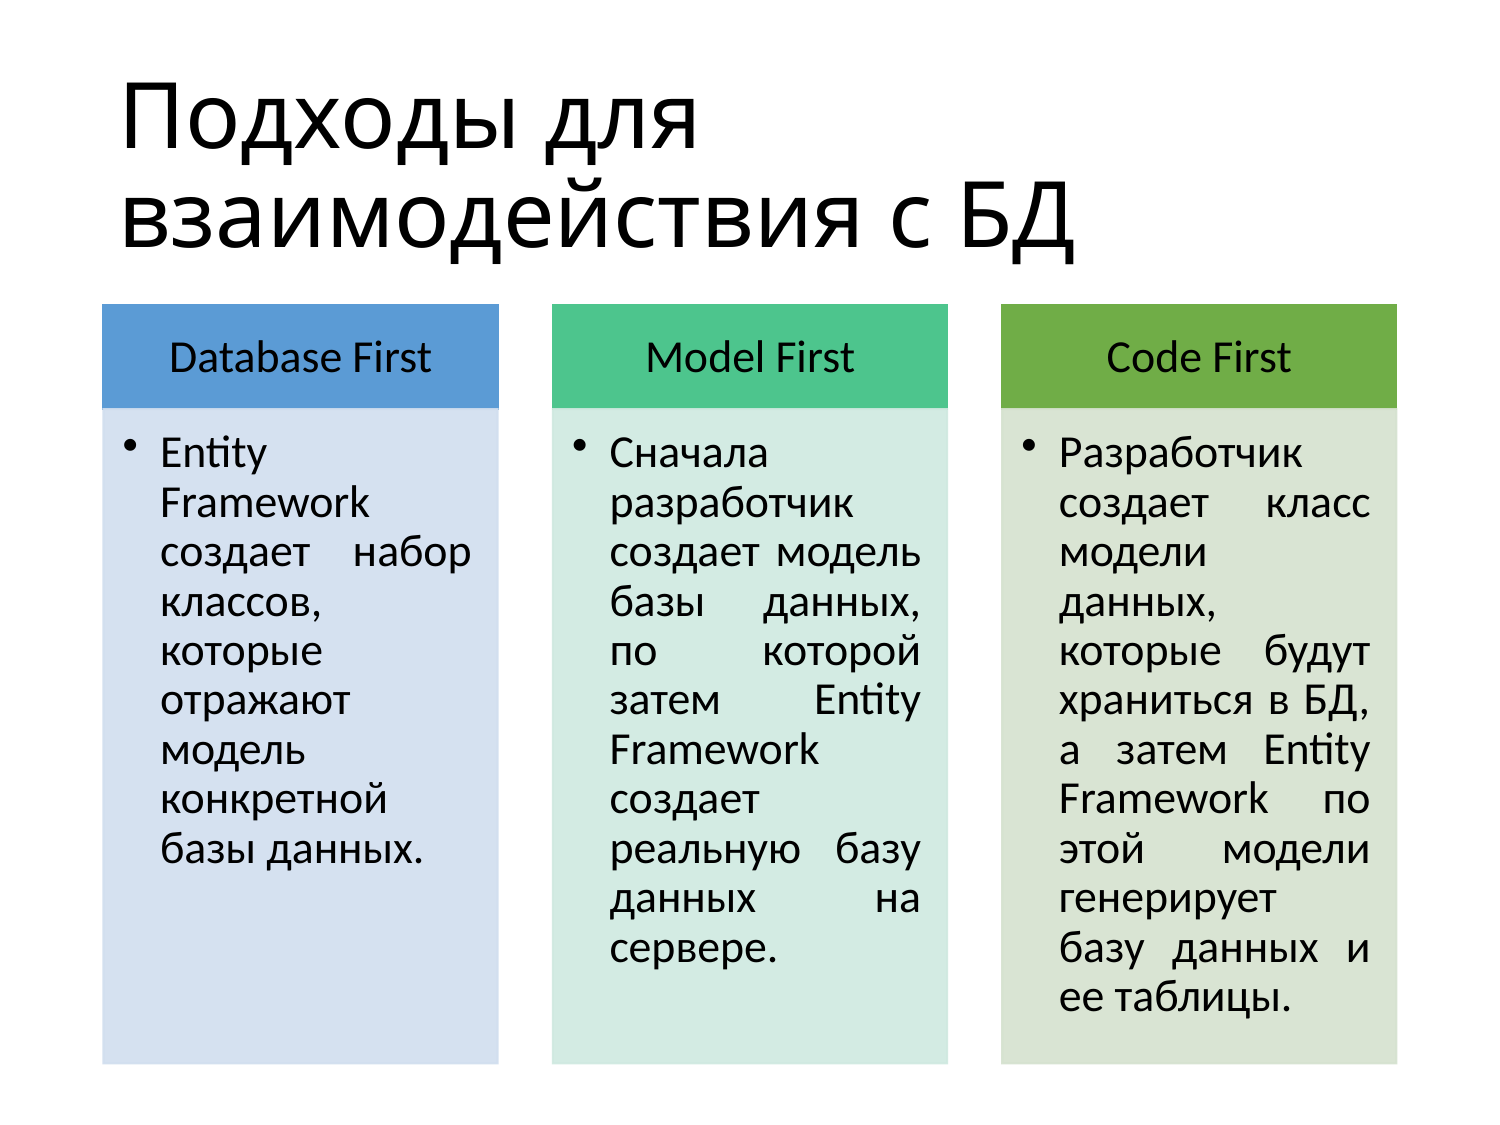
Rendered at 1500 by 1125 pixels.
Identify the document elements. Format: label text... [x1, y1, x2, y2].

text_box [103, 303, 1397, 1066]
title Подходы для взаимодействия с БД [103, 59, 1397, 278]
